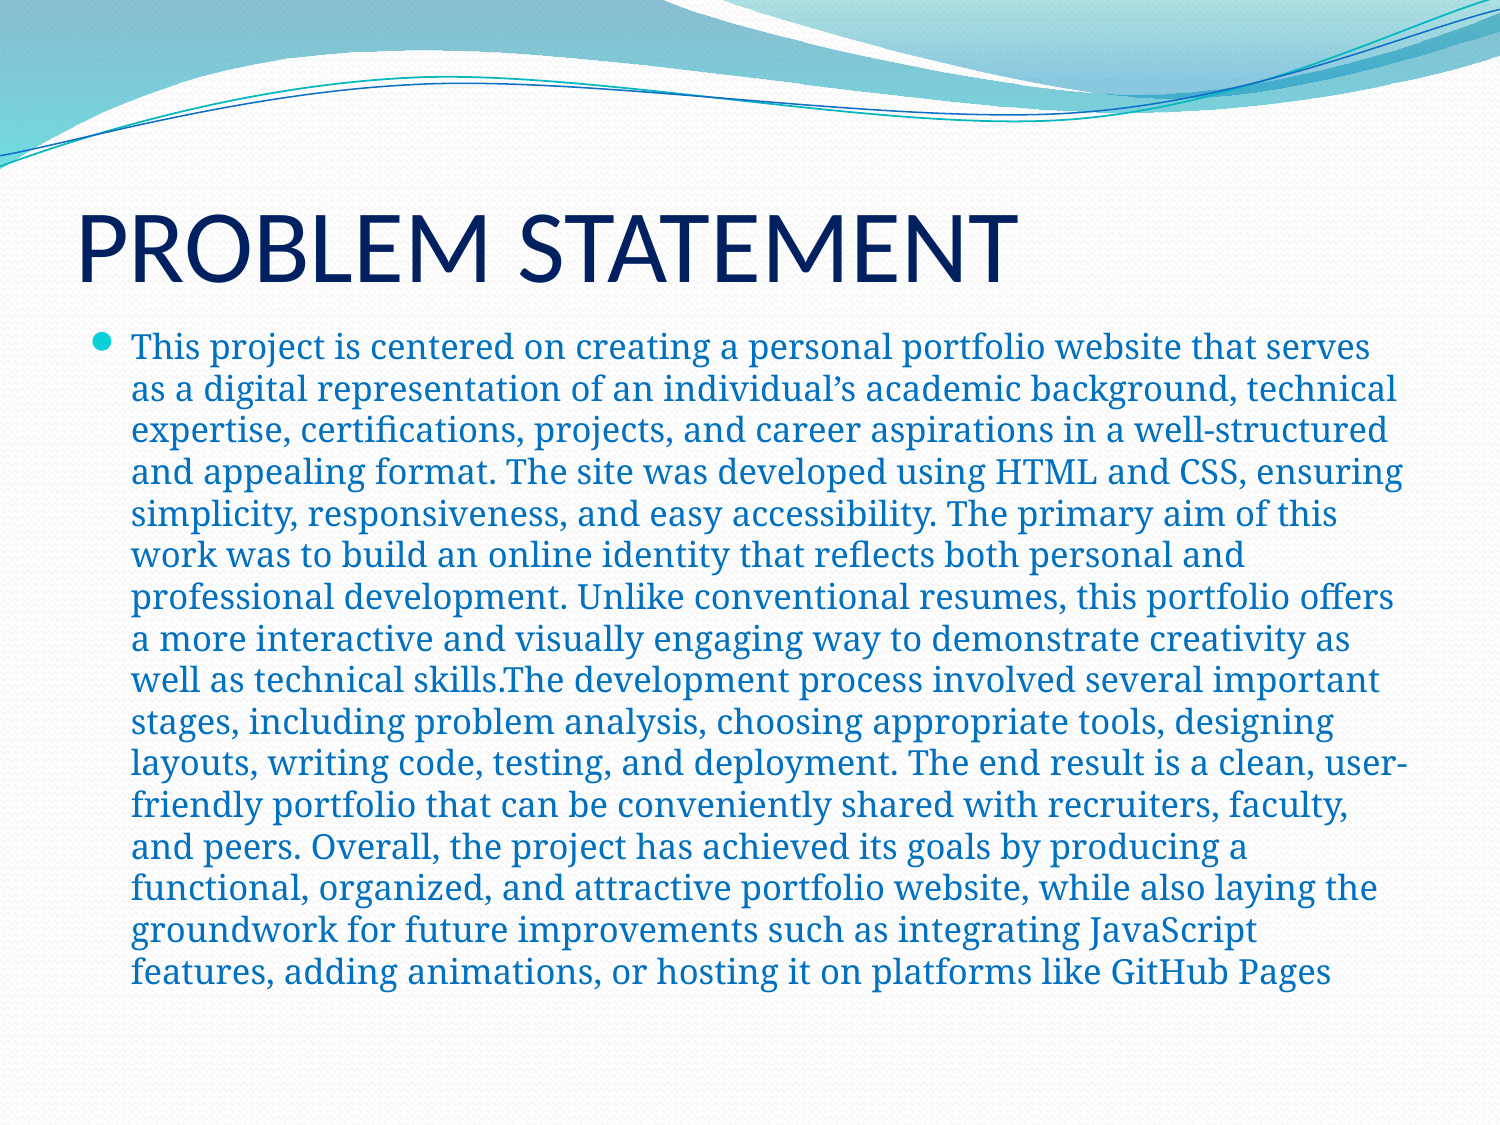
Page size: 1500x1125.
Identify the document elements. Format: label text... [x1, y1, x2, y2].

title PROBLEM STATEMENT [75, 115, 1425, 303]
list This project is centered on creating a personal portfolio website that serves as a digital representation of an individual’s academic background, technical expertise, certifications, projects, and career aspirations in a well-structured and appealing format. The site was developed using HTML and CSS, ensuring simplicity, responsiveness, and easy accessibility. The primary aim of this work was to build an online identity that reflects both personal and professional development. Unlike conventional resumes, this portfolio offers a more interactive and visually engaging way to demonstrate creativity as well as technical skills.The development process involved several important stages, including problem analysis, choosing appropriate tools, designing layouts, writing code, testing, and deployment. The end result is a clean, user-friendly portfolio that can be conveniently shared with recruiters, faculty, and peers. Overall, the project has achieved its goals by producing a functional, organized, and attractive portfolio website, while also laying the groundwork for future improvements such as integrating JavaScript features, adding animations, or hosting it on platforms like GitHub Pages [75, 317, 1425, 1038]
